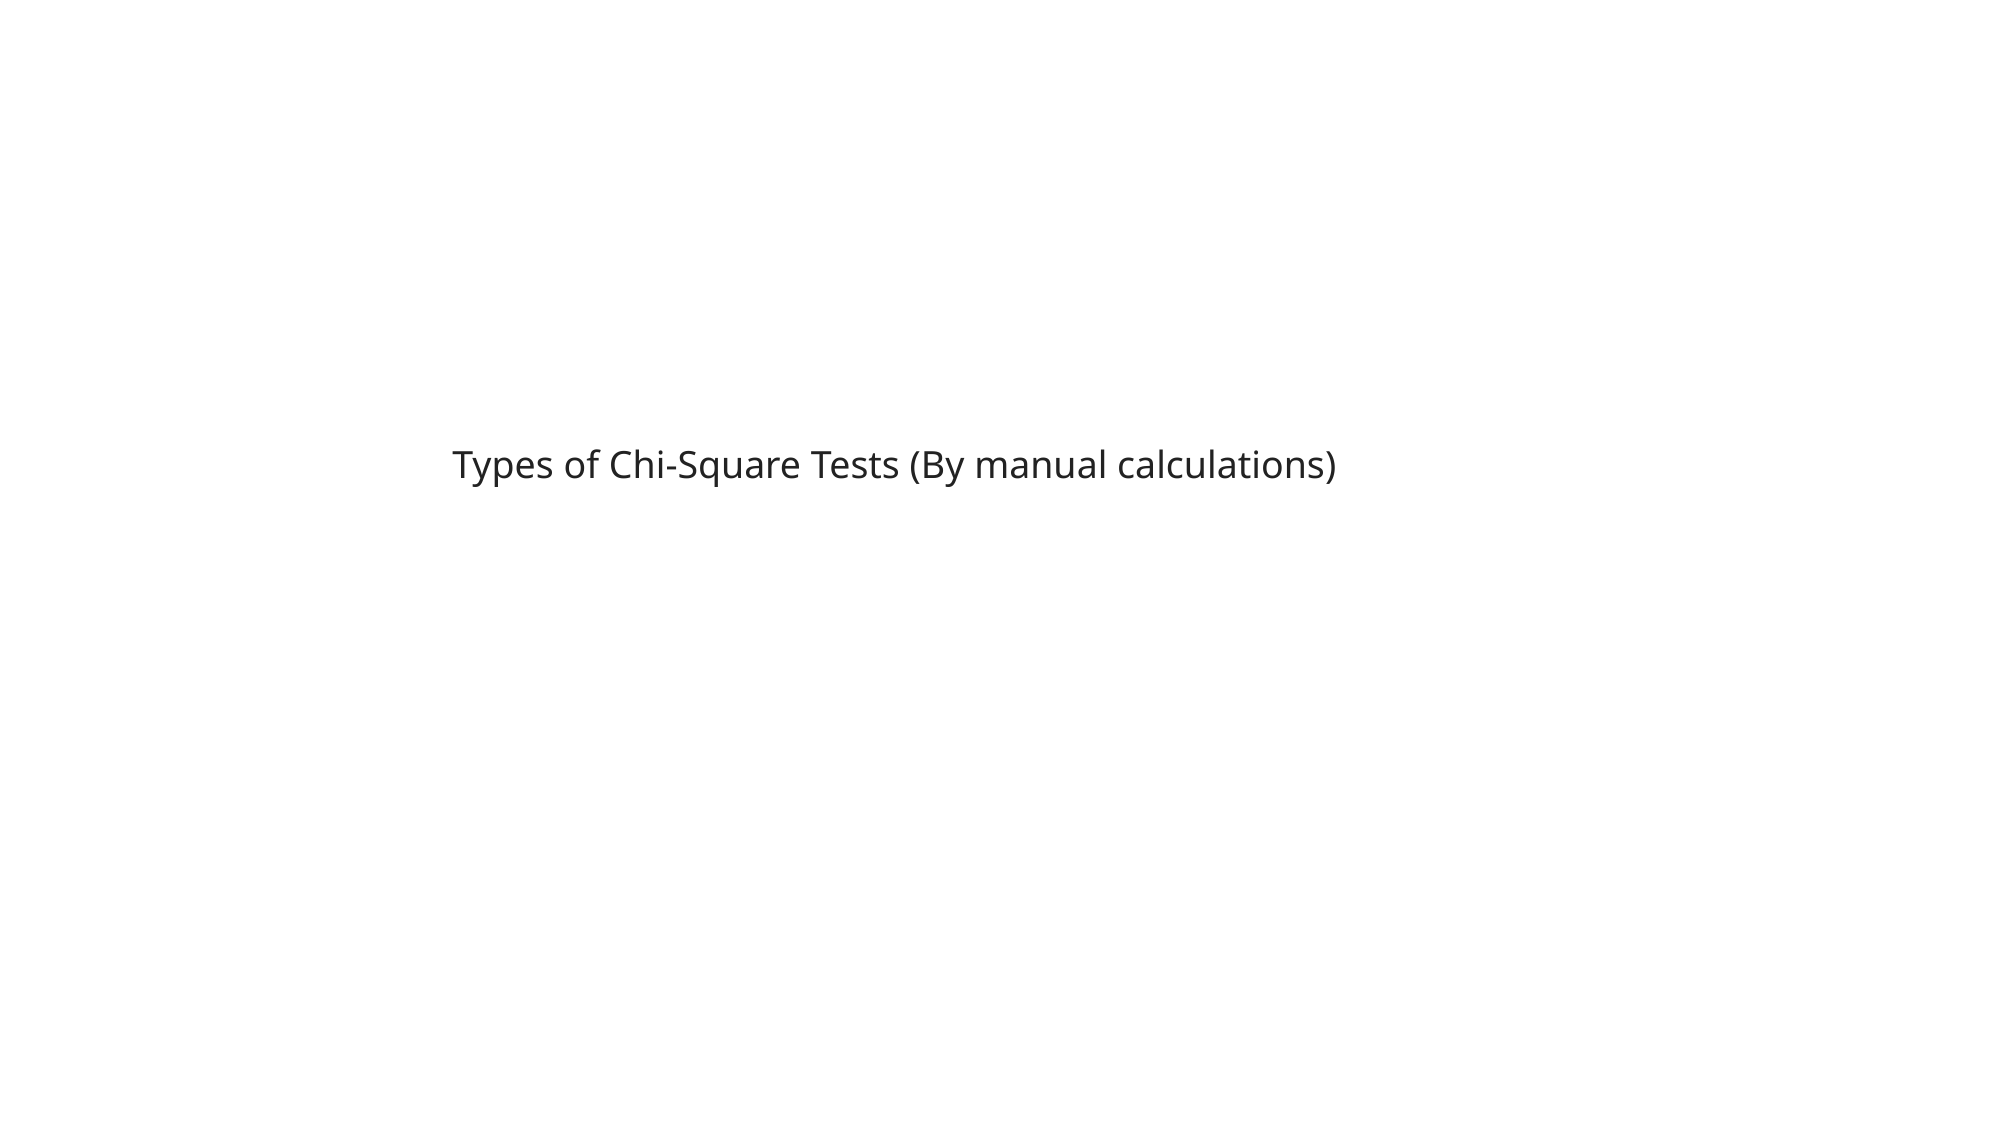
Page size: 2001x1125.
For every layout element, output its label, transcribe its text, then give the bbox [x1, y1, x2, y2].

text_box Types of Chi-Square Tests (By manual calculations) [437, 433, 1352, 494]
